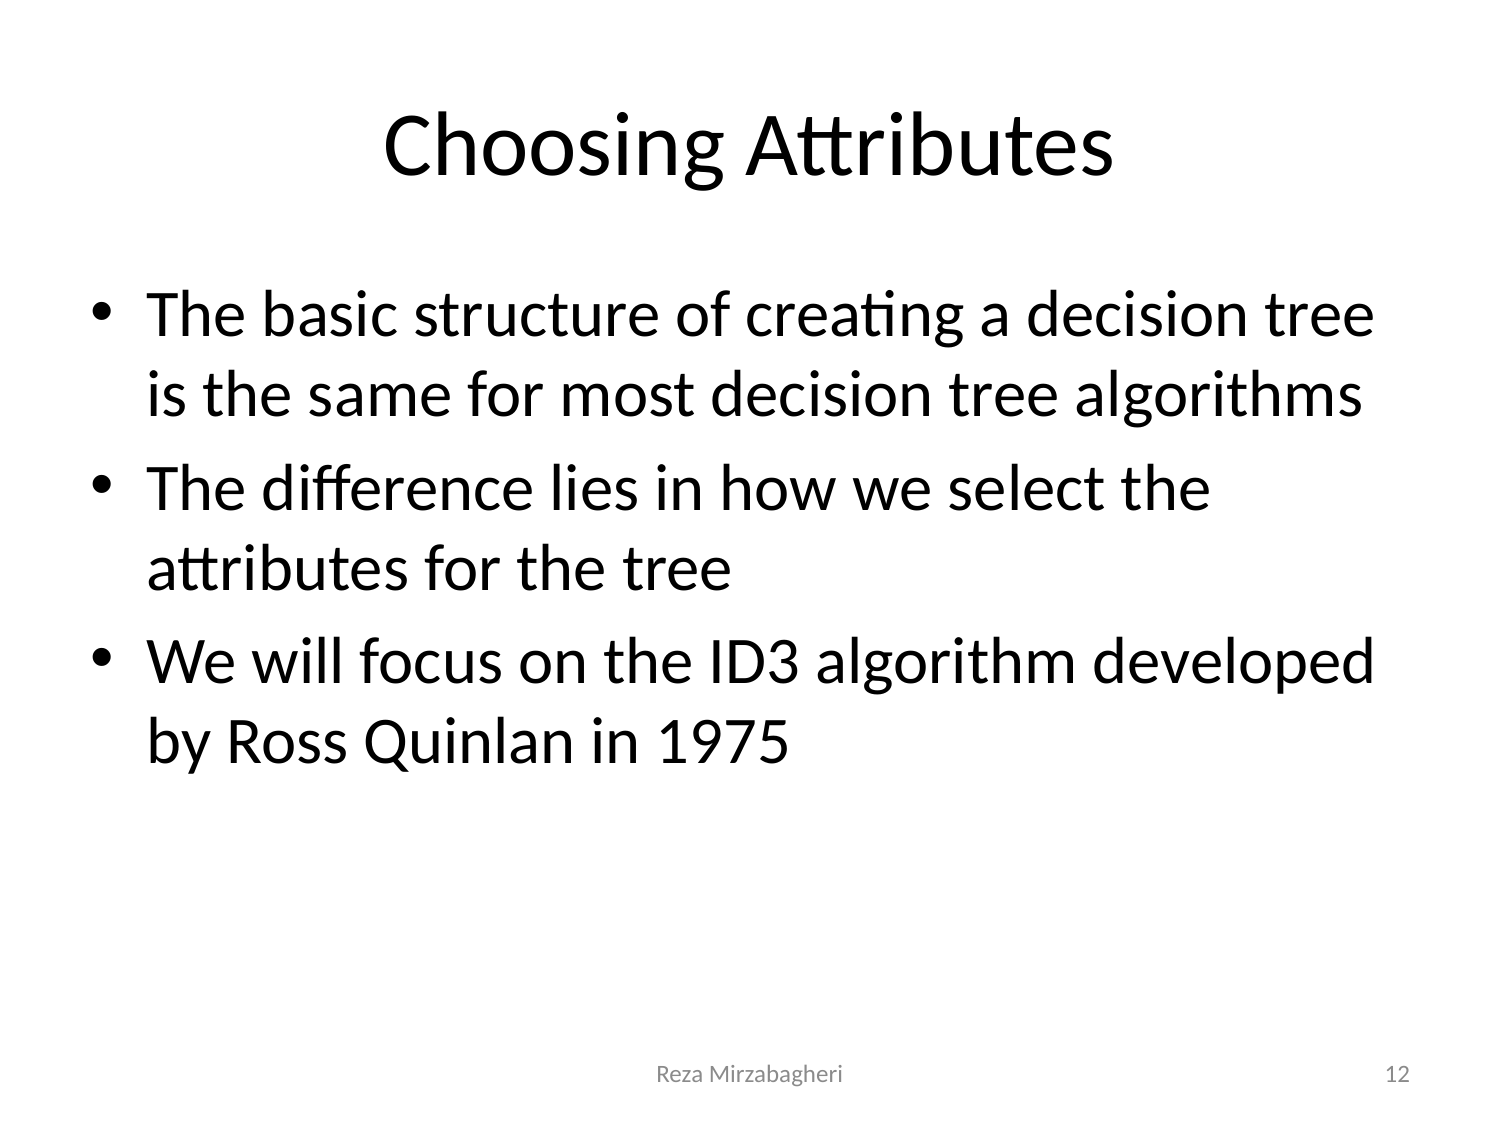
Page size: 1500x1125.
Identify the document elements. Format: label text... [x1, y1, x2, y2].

title Choosing Attributes [75, 45, 1425, 233]
footer Reza Mirzabagheri [512, 1042, 988, 1103]
list The basic structure of creating a decision tree is the same for most decision tree algorithms The difference lies in how we select the attributes for the tree We will focus on the ID3 algorithm developed by Ross Quinlan in 1975 [75, 262, 1425, 1005]
slide_number 12 [1074, 1042, 1425, 1103]
